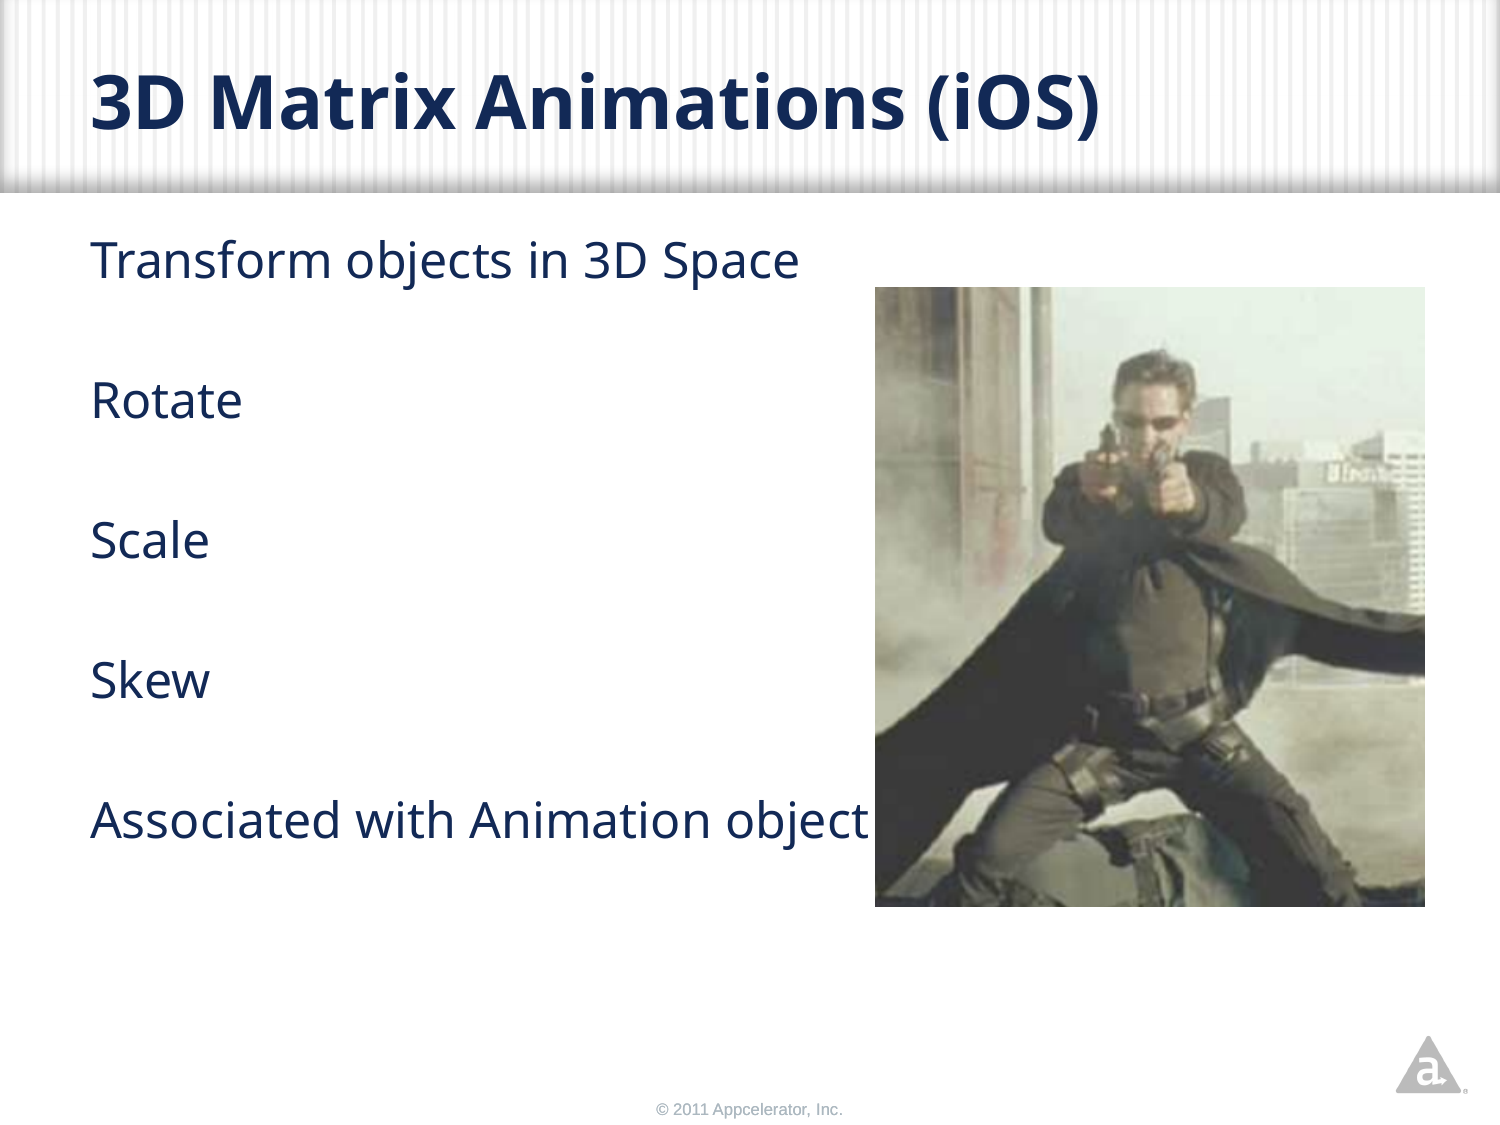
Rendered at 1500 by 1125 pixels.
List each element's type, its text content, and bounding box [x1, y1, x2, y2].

picture [1394, 1035, 1469, 1095]
picture [874, 287, 1426, 907]
list Transform objects in 3D Space Rotate Scale Skew Associated with Animation object [75, 220, 963, 1025]
picture [0, 0, 1500, 194]
